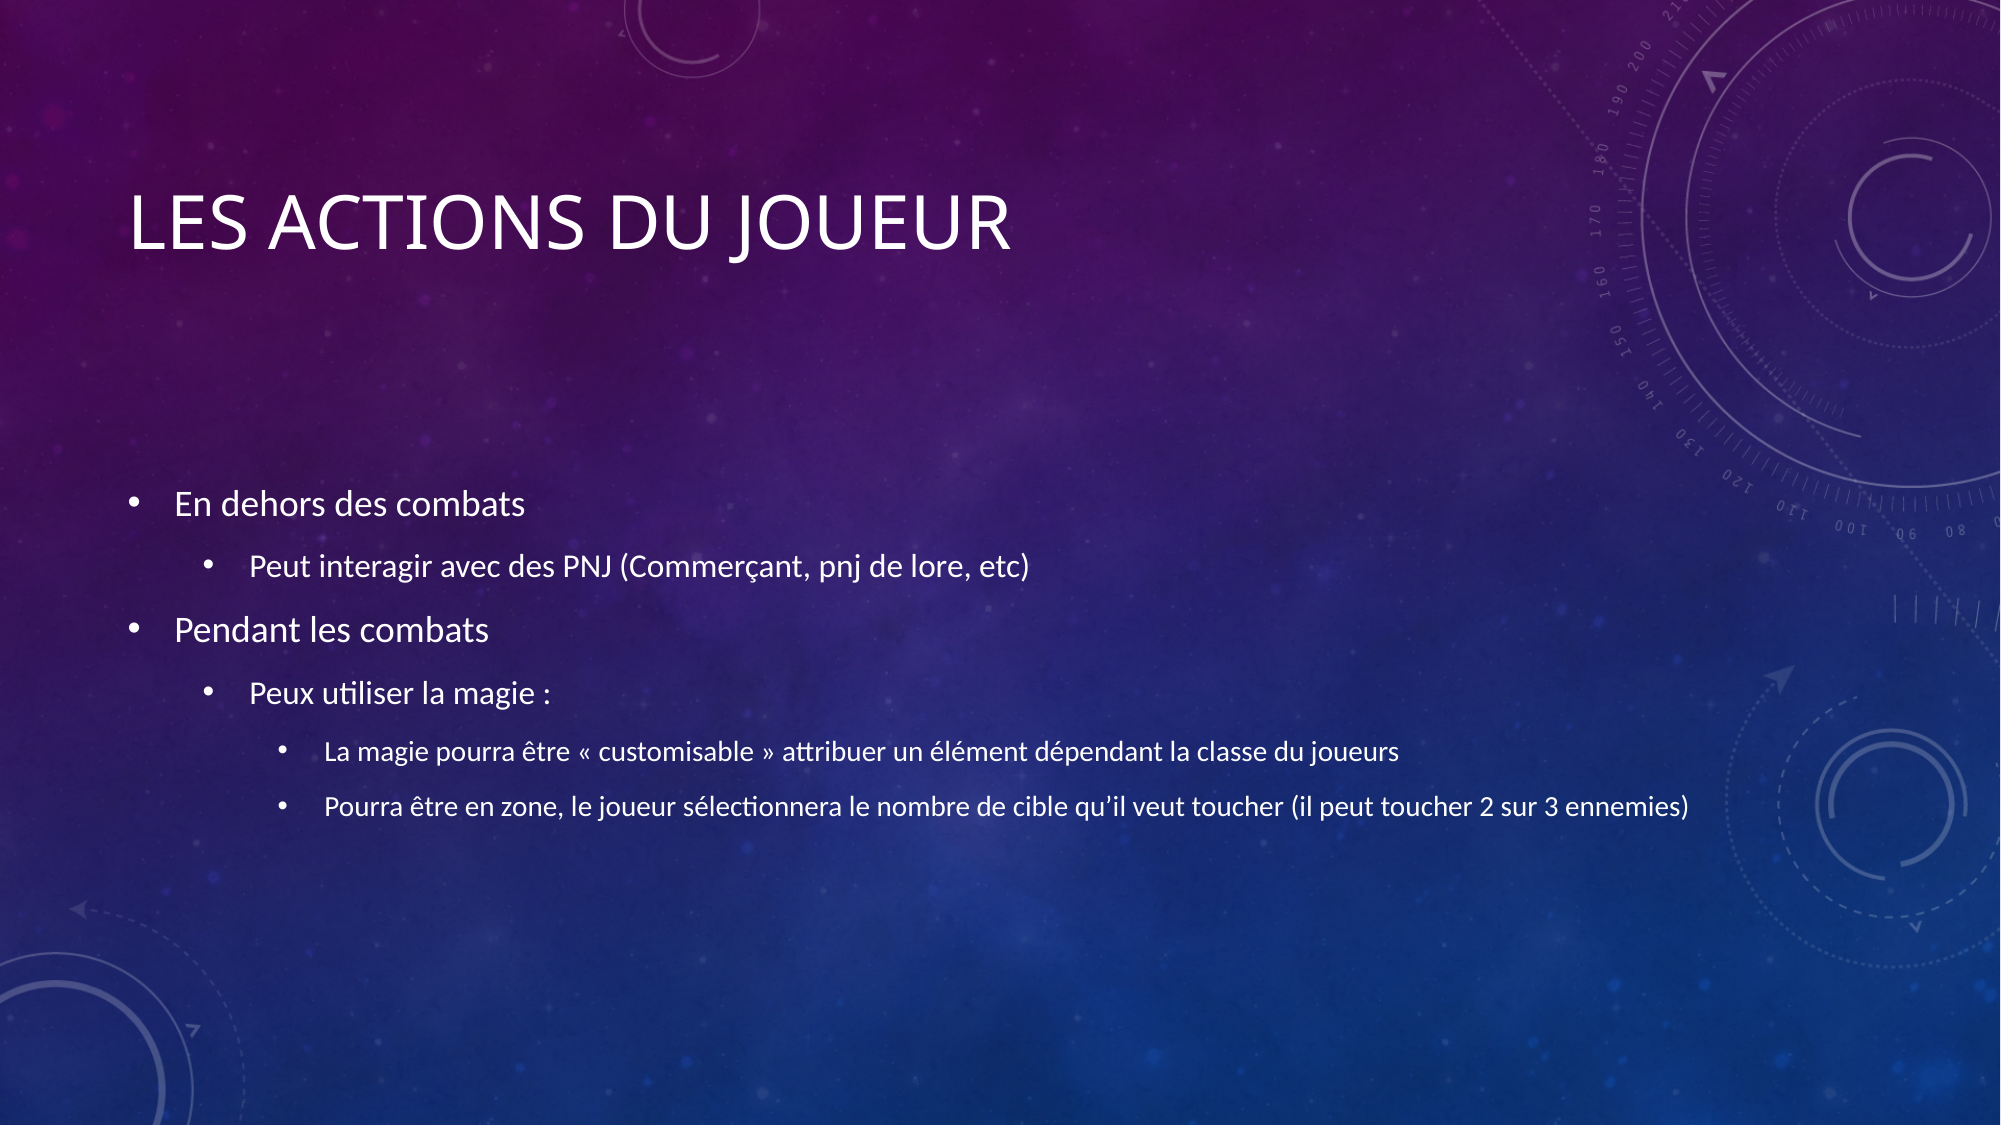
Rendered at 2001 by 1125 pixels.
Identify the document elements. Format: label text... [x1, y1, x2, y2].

list En dehors des combats Peut interagir avec des PNJ (Commerçant, pnj de lore, etc) Pendant les combats Peux utiliser la magie : La magie pourra être « customisable » attribuer un élément dépendant la classe du joueurs Pourra être en zone, le joueur sélectionnera le nombre de cible qu’il veut toucher (il peut toucher 2 sur 3 ennemies) [112, 351, 1775, 950]
title Les actions du joueur [112, 99, 1775, 339]
picture [0, 0, 2001, 1125]
